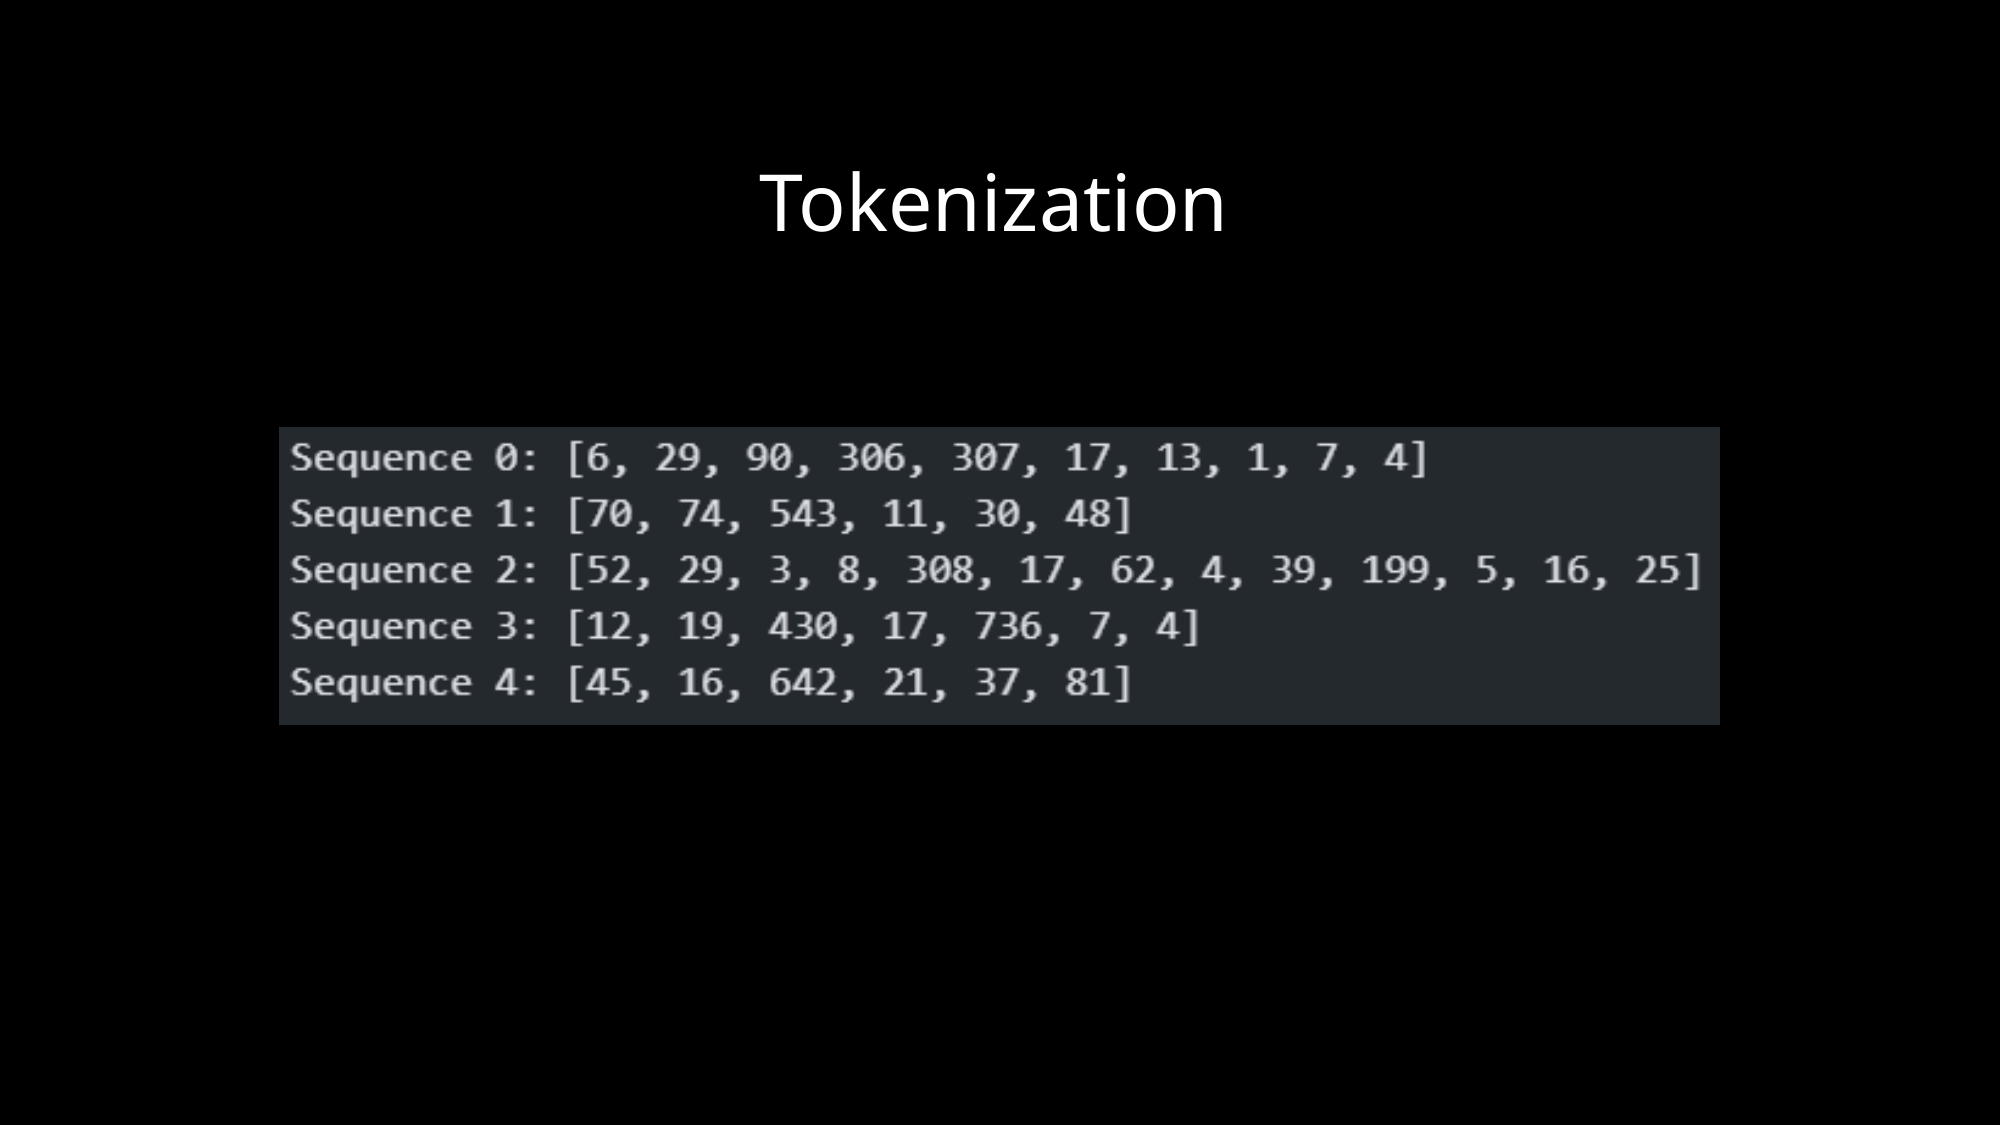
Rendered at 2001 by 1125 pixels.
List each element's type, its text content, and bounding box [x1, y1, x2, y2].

picture [279, 427, 1720, 725]
text_box Tokenization [744, 137, 1256, 257]
